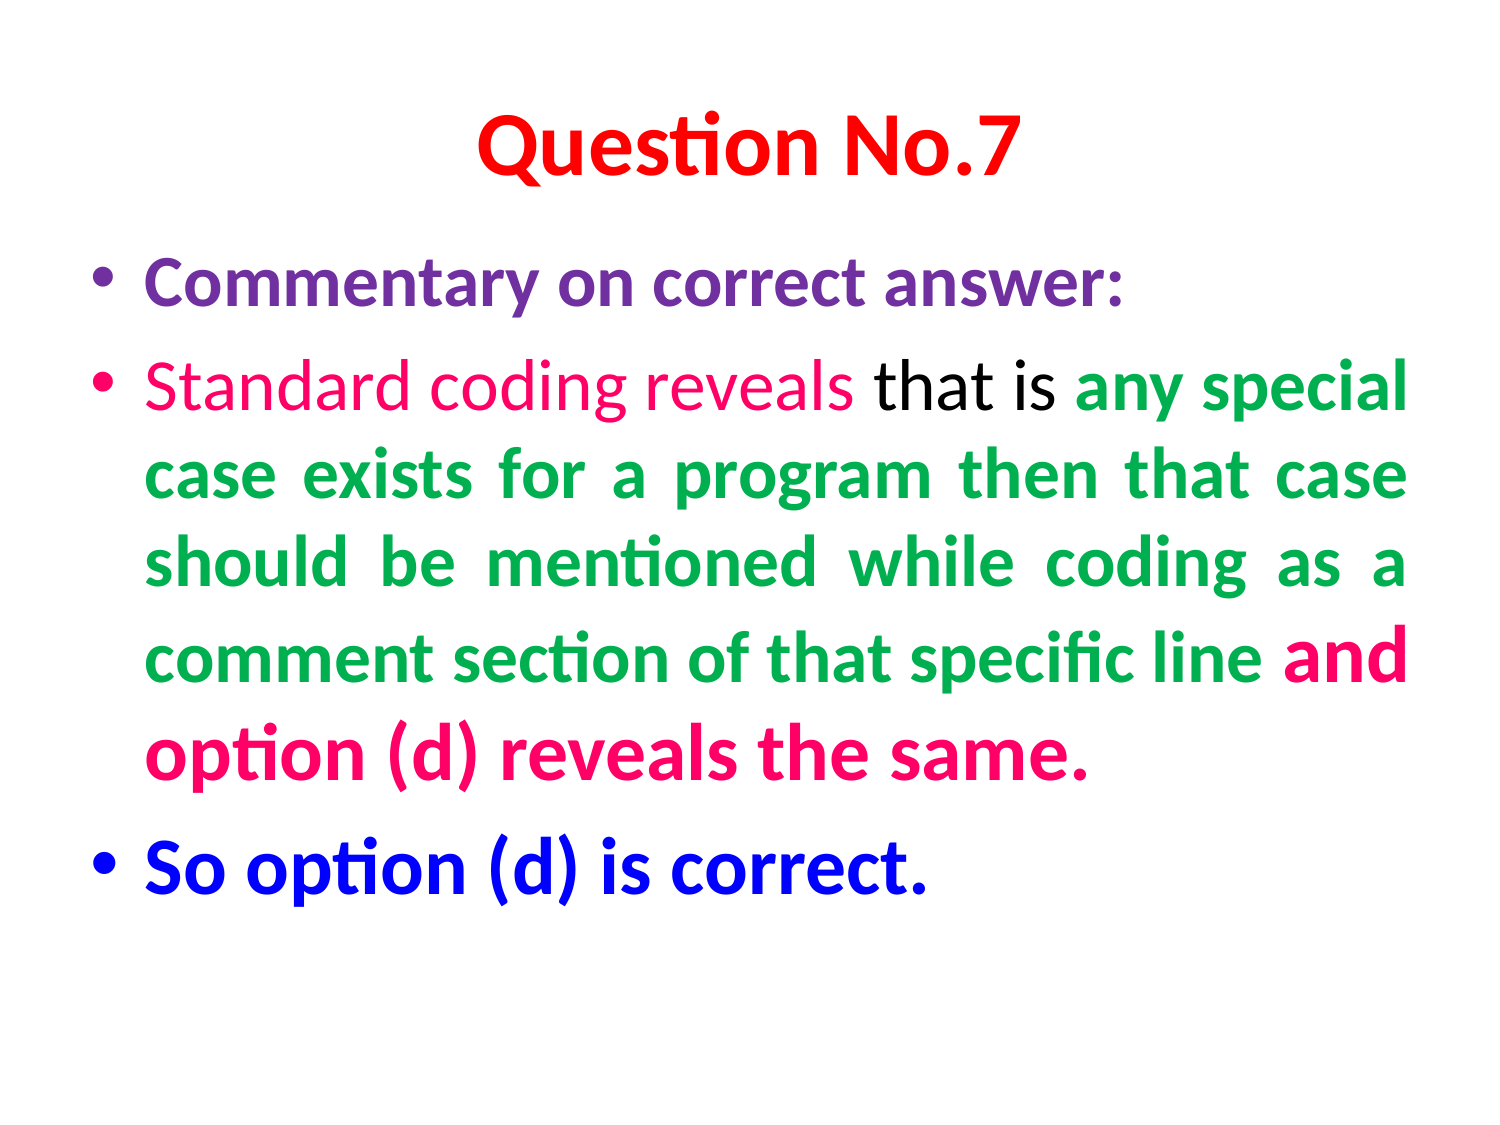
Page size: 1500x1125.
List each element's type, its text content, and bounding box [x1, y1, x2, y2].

title Question No.7 [75, 45, 1425, 224]
list Commentary on correct answer: Standard coding reveals that is any special case exists for a program then that case should be mentioned while coding as a comment section of that specific line and option (d) reveals the same. So option (d) is correct. [75, 224, 1425, 1005]
